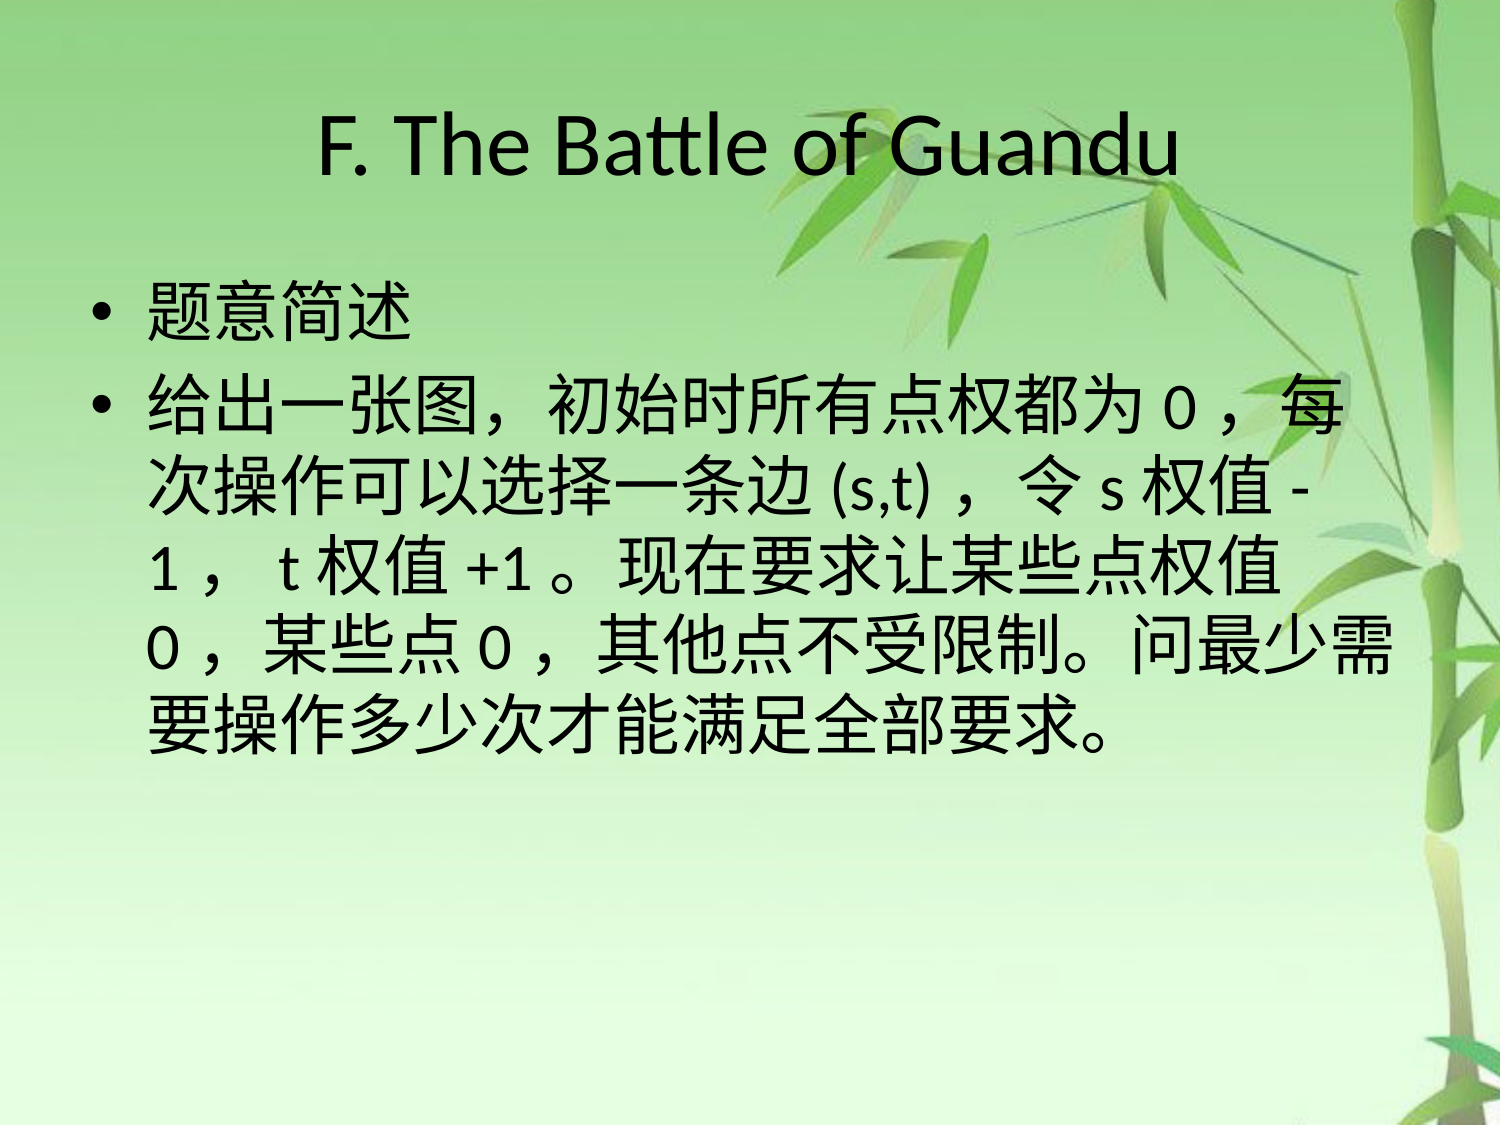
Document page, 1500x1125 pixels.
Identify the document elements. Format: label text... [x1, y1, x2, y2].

picture [0, 0, 1500, 1125]
title F. The Battle of Guandu [75, 45, 1425, 233]
